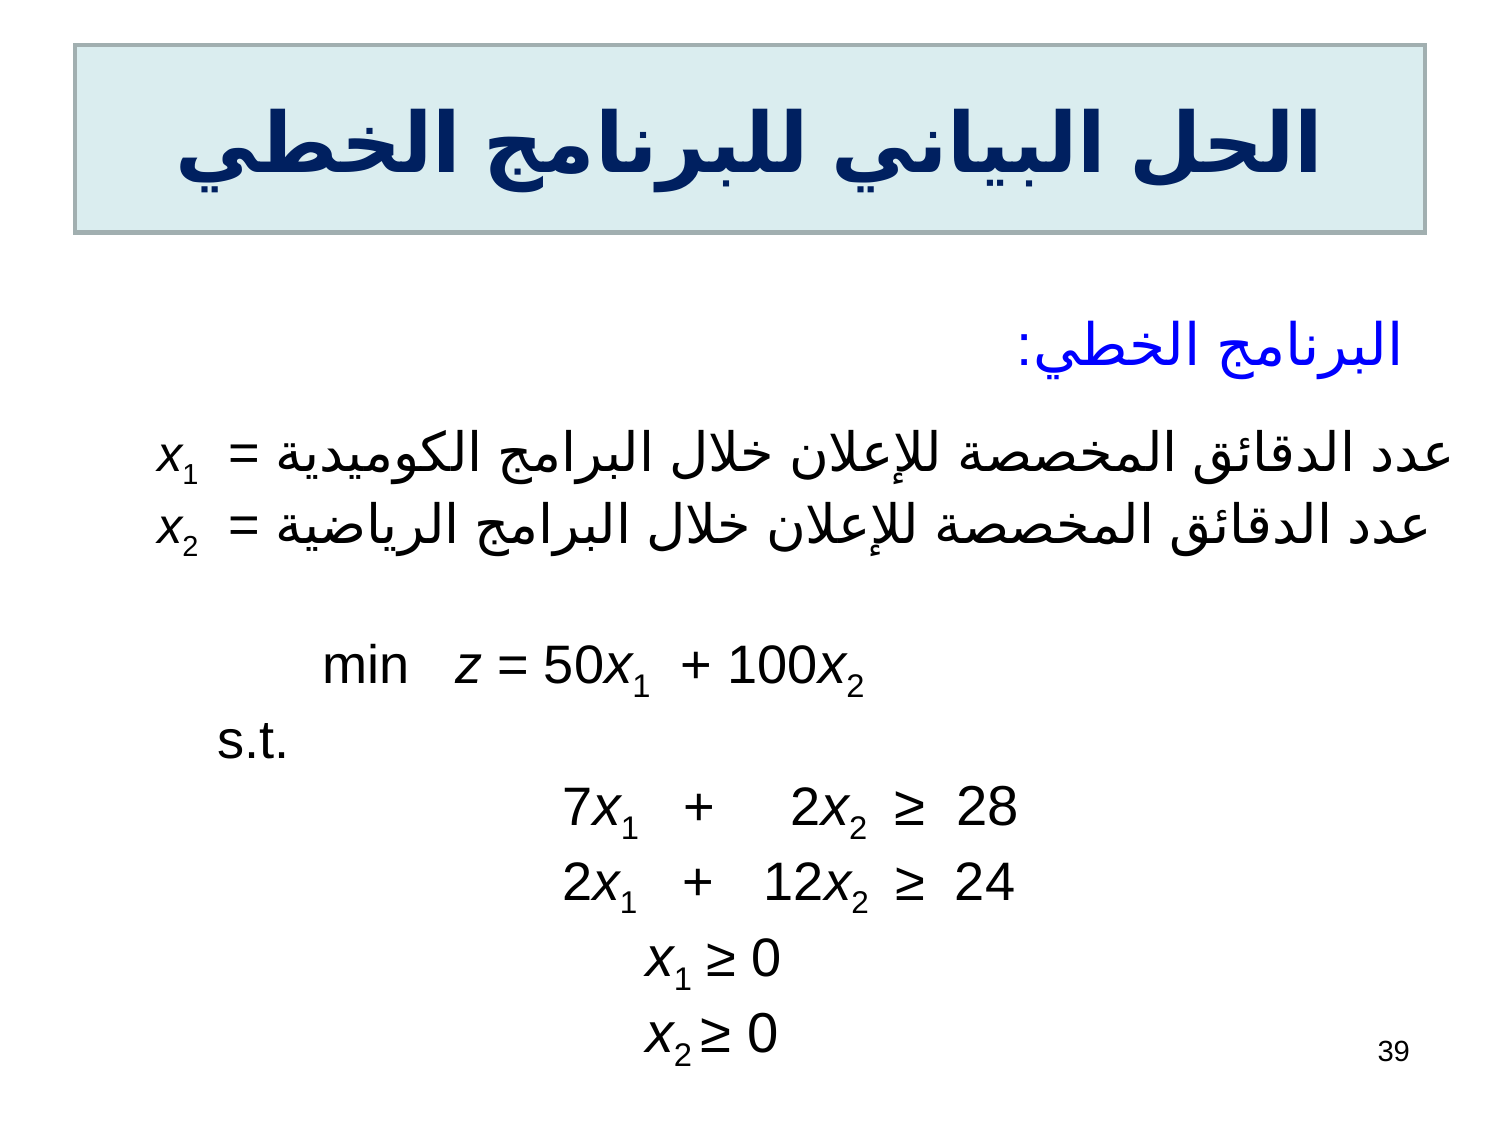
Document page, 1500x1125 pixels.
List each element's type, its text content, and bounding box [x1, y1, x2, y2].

list البرنامج الخطي: x1 = عدد الدقائق المخصصة للإعلان خلال البرامج الكوميدية x2 = عدد الدقائق المخصصة للإعلان خلال البرامج الرياضية min z = 50x1 + 100x2 s.t. 7x1 + 2x2 ≥ 28 2x1 + 12x2 ≥ 24 x1 ≥ 0 x2 ≥ 0 [23, 299, 1476, 1044]
title الحل البياني للبرنامج الخطي [73, 43, 1427, 235]
slide_number 39 [1074, 1044, 1426, 1103]
